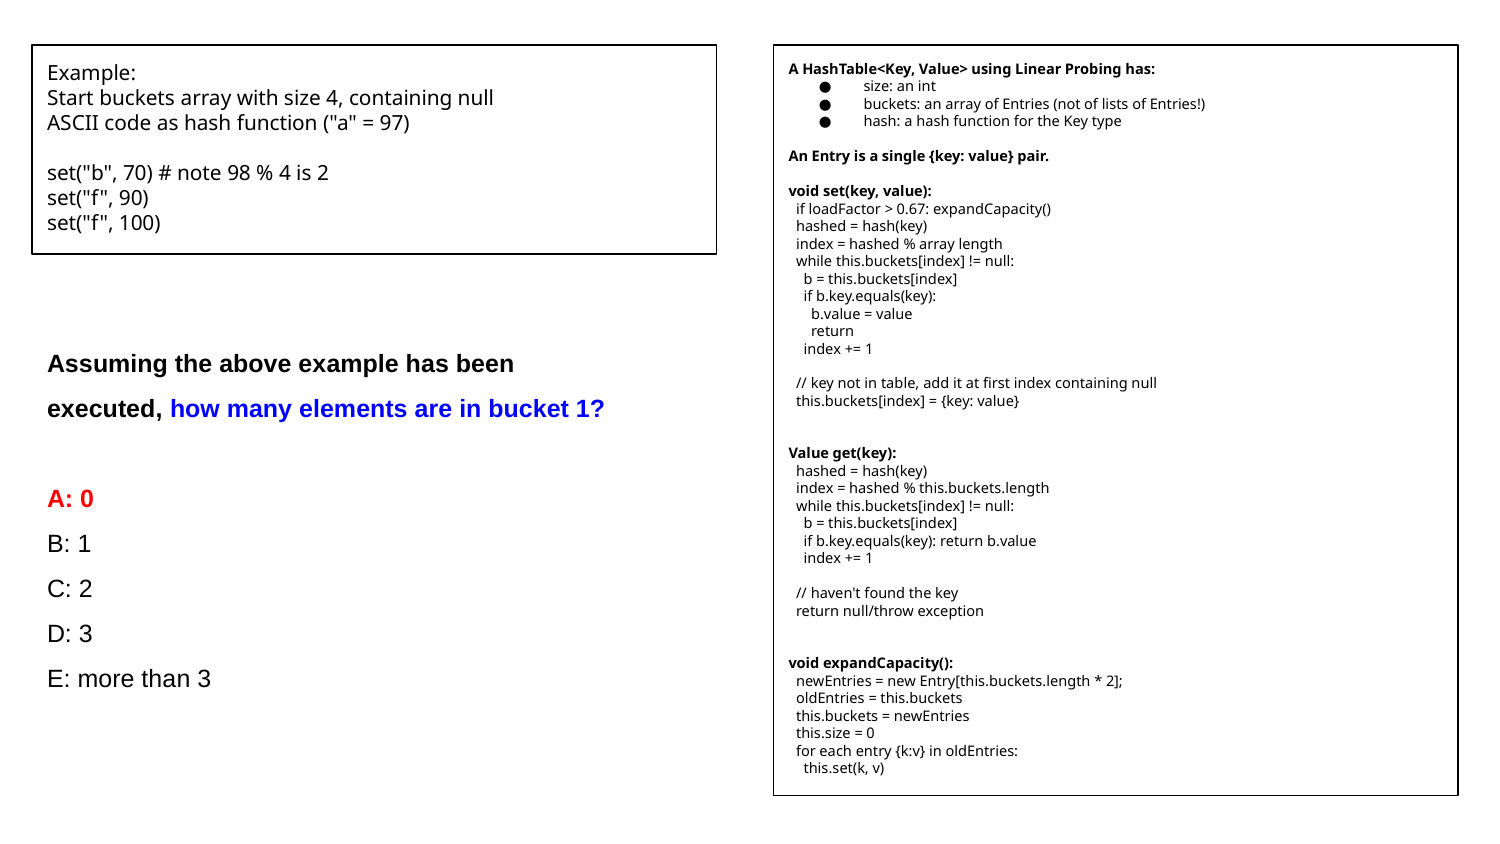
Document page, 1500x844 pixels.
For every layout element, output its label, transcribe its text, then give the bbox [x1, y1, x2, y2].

text_box Example: Start buckets array with size 4, containing null ASCII code as hash function ("a" = 97) set("b", 70) # note 98 % 4 is 2 set("f", 90) set("f", 100) [32, 44, 717, 254]
text_box A HashTable<Key, Value> using Linear Probing has: size: an int buckets: an array of Entries (not of lists of Entries!) hash: a hash function for the Key type An Entry is a single {key: value} pair. void set(key, value): if loadFactor > 0.67: expandCapacity() hashed = hash(key) index = hashed % array length while this.buckets[index] != null: b = this.buckets[index] if b.key.equals(key): b.value = value return index += 1 // key not in table, add it at first index containing null this.buckets[index] = {key: value} Value get(key): hashed = hash(key) index = hashed % this.buckets.length while this.buckets[index] != null: b = this.buckets[index] if b.key.equals(key): return b.value index += 1 // haven't found the key return null/throw exception void expandCapacity(): newEntries = new Entry[this.buckets.length * 2]; oldEntries = this.buckets this.buckets = newEntries this.size = 0 for each entry {k:v} in oldEntries: this.set(k, v) [773, 44, 1458, 796]
text_box Assuming the above example has been executed, how many elements are in bucket 1? A: 0 B: 1 C: 2 D: 3 E: more than 3 [32, 317, 649, 733]
